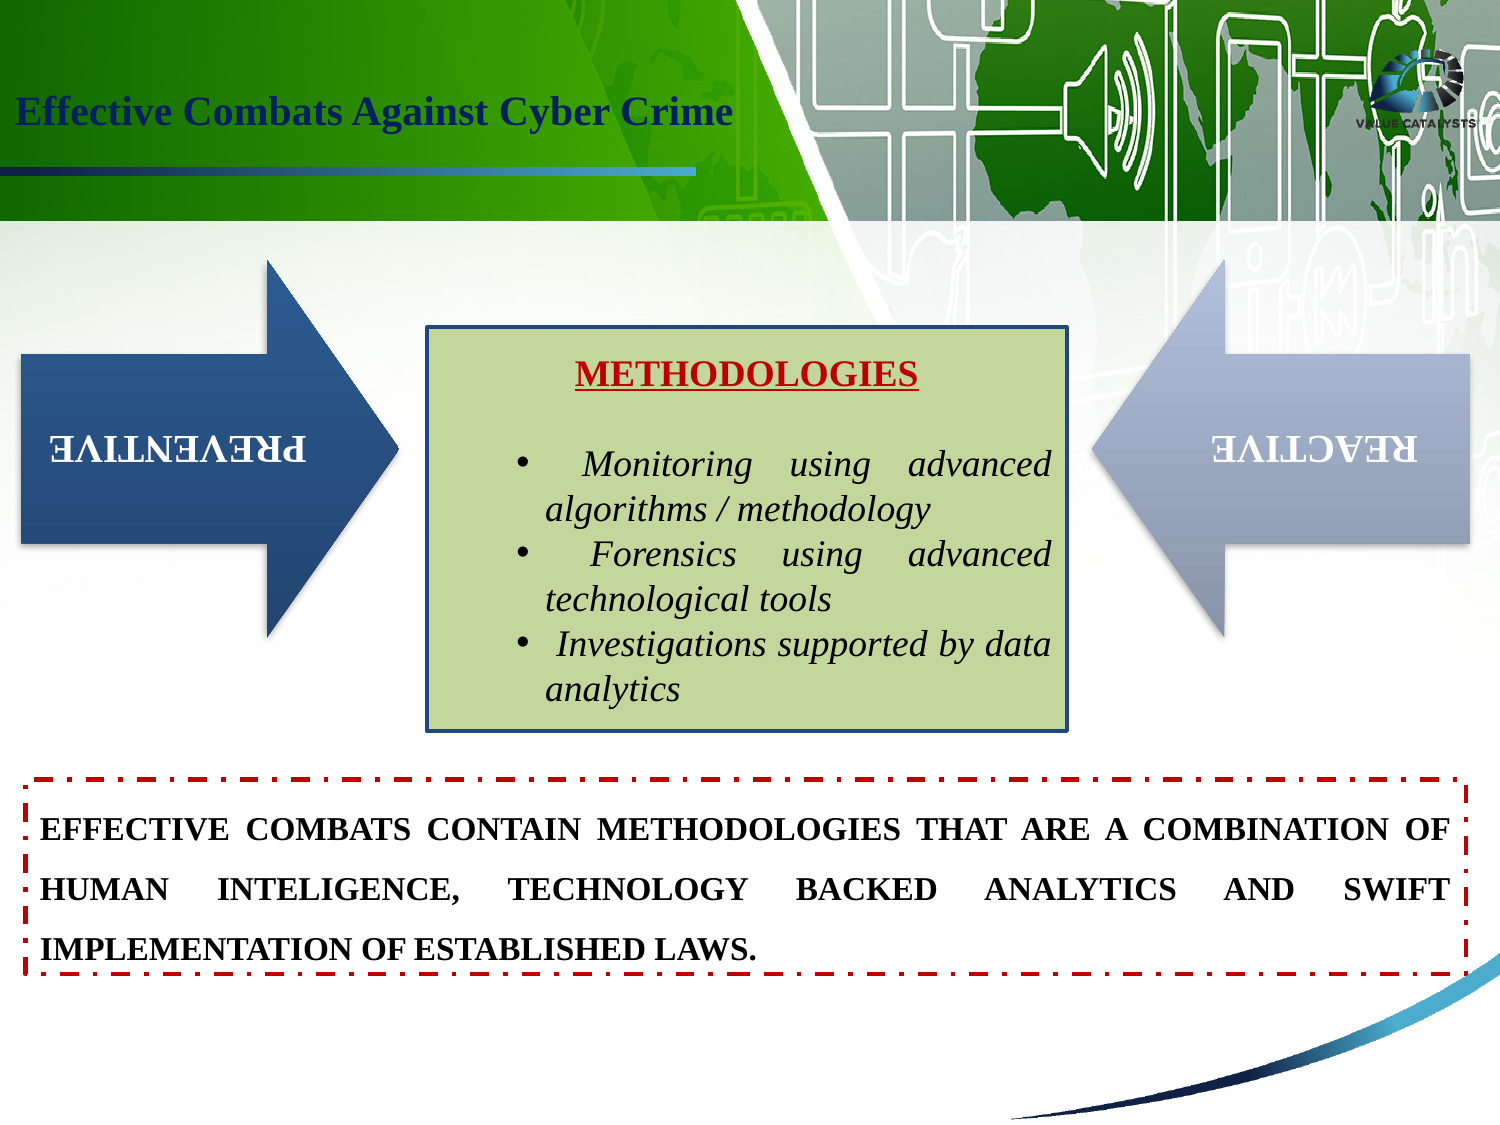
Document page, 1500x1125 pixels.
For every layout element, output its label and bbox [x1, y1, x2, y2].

text_box [20, 259, 1471, 639]
picture [0, 0, 1500, 1125]
